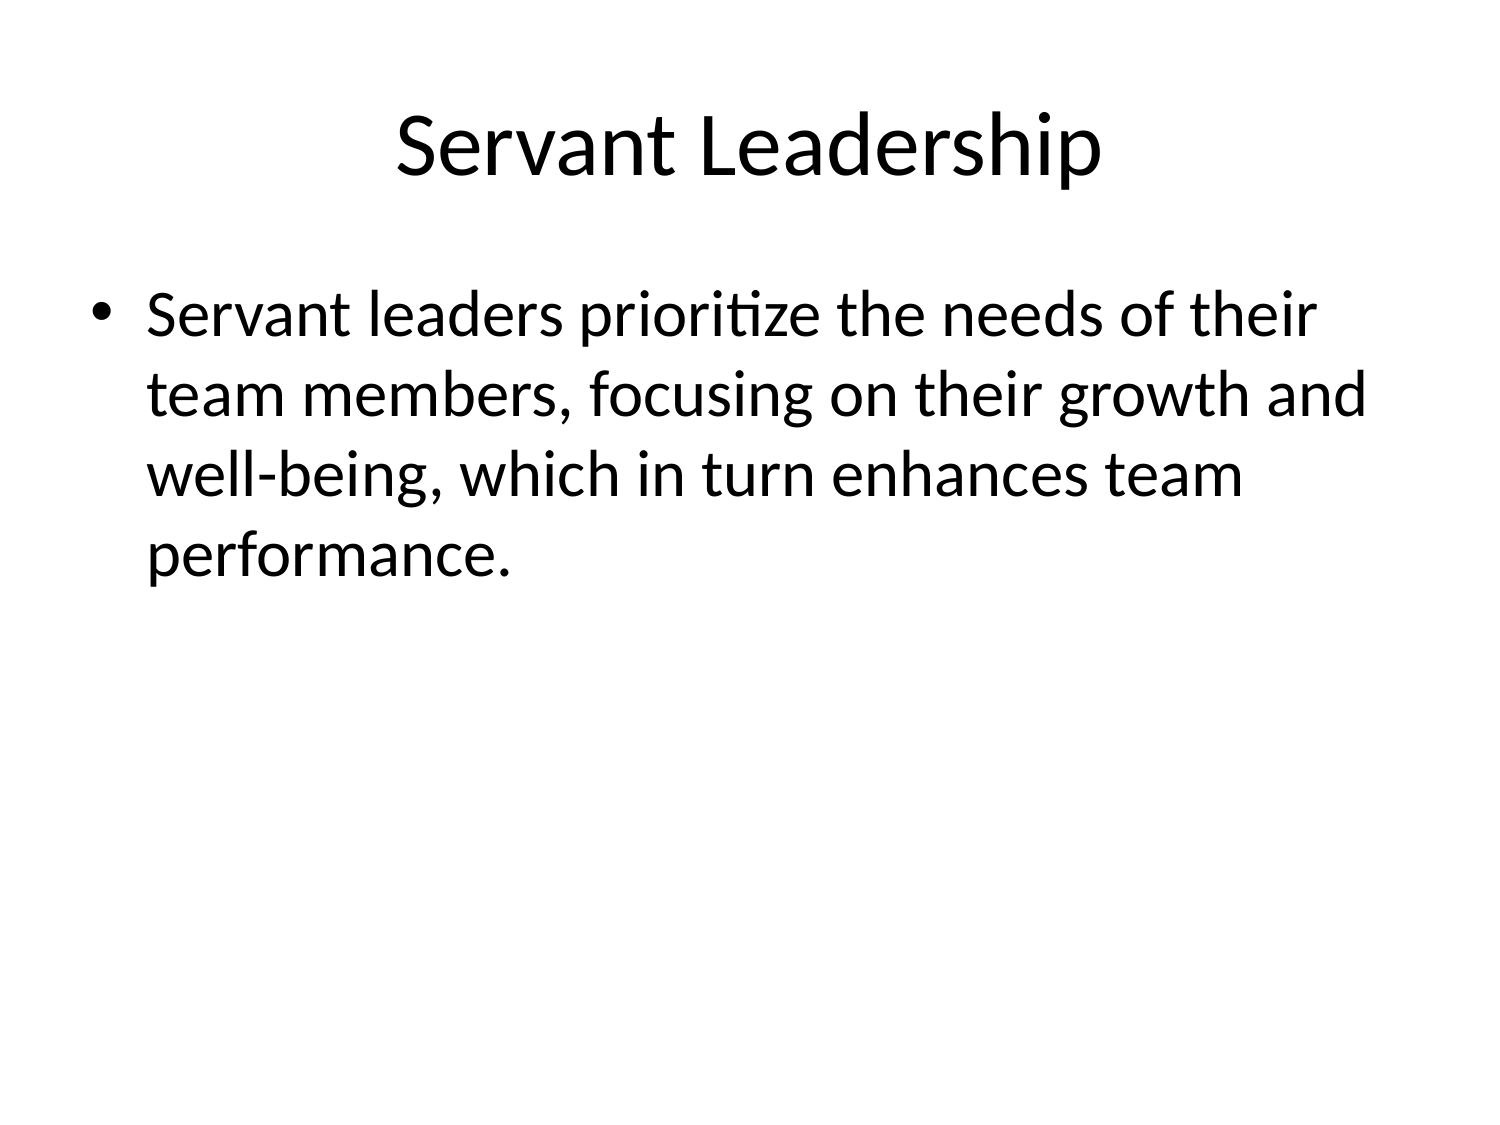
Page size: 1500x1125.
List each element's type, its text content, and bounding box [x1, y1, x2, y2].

title Servant Leadership [75, 45, 1425, 233]
list Servant leaders prioritize the needs of their team members, focusing on their growth and well-being, which in turn enhances team performance. [75, 262, 1425, 1005]
